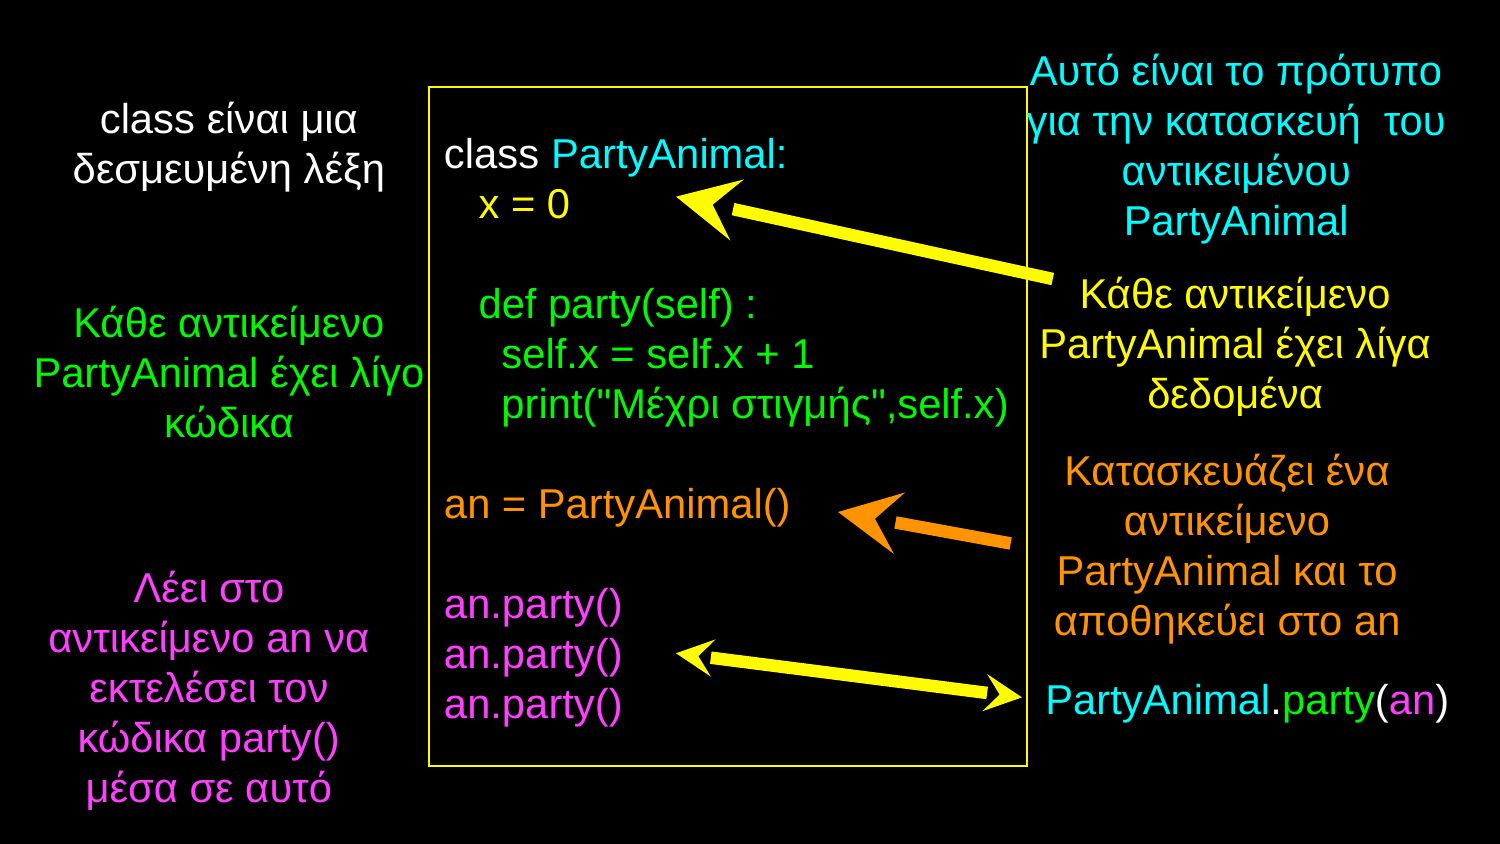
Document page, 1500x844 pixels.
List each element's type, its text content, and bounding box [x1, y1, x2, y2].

text_box class PartyAnimal: x = 0 def party(self) : self.x = self.x + 1 print("Μέχρι στιγμής",self.x) an = PartyAnimal() an.party() an.party() an.party() [429, 87, 1027, 766]
text_box Λέει στο αντικείμενο an να εκτελέσει τον κώδικα party() μέσα σε αυτό [41, 605, 377, 767]
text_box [837, 511, 1011, 544]
text_box Κάθε αντικείμενο PartyAnimal έχει λίγα δεδομένα [1026, 261, 1444, 422]
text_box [675, 196, 1053, 280]
text_box PartyAnimal.party(an) [1021, 666, 1474, 728]
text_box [675, 653, 1023, 698]
text_box Κατασκευάζει ένα αντικείμενο PartyAnimal και το αποθηκεύει στο an [1010, 470, 1444, 617]
text_box class είναι μια δεσμευμένη λέξη [12, 87, 446, 197]
text_box Αυτό είναι το πρότυπο για την κατασκευή του αντικειμένου PartyAnimal [1010, 58, 1462, 229]
text_box Κάθε αντικείμενο PartyAnimal έχει λίγο κώδικα [12, 290, 446, 451]
